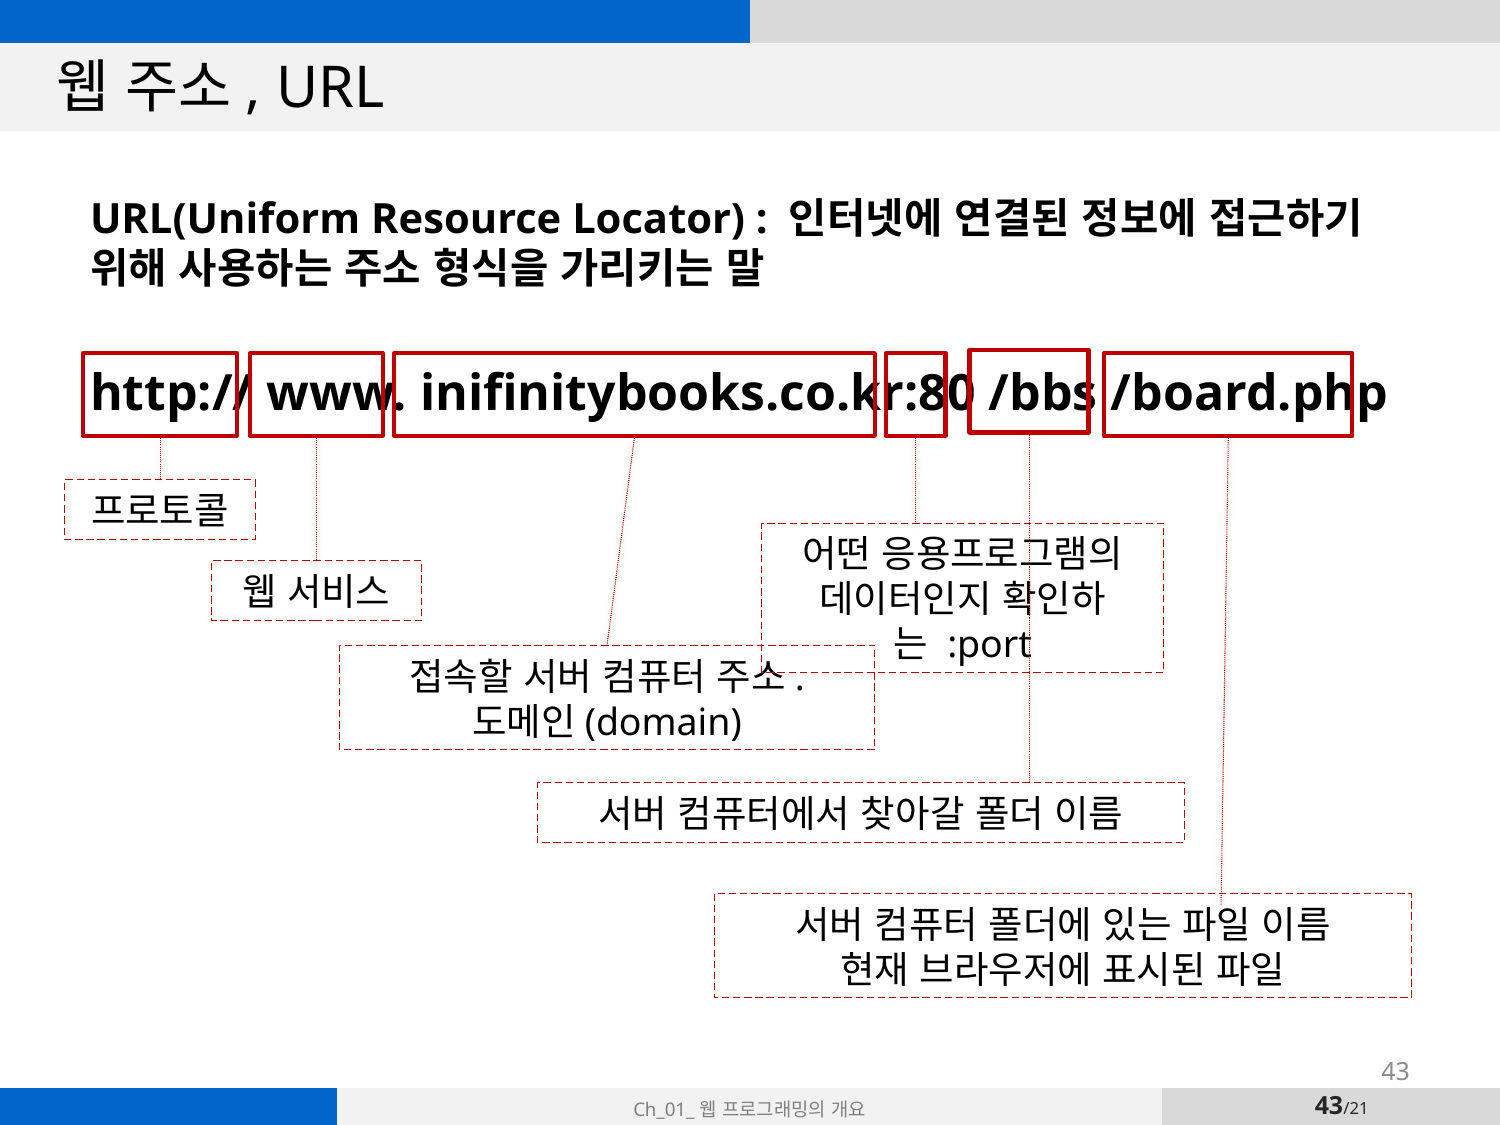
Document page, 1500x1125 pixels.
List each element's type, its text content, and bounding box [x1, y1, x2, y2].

text_box [248, 351, 385, 438]
text_box 접속할 서버 컴퓨터 주소. 도메인(domain) [339, 645, 875, 750]
text_box 어떤 응용프로그램의 데이터인지 확인하는 :port [1035, 523, 1164, 673]
text_box [1102, 351, 1354, 438]
text_box [81, 351, 239, 438]
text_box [1220, 435, 1229, 906]
text_box 어떤 응용프로그램의 데이터인지 확인하는 :port [761, 523, 1023, 673]
text_box 프로토콜 [64, 479, 256, 540]
text_box [392, 351, 877, 438]
list URL(Uniform Resource Locator) : 인터넷에 연결된 정보에 접근하기 위해 사용하는 주소 형식을 가리키는 말 http:// www. inifinitybooks.co.kr:80 /bbs /board.php [74, 184, 1426, 504]
text_box 서버 컴퓨터에서 찾아갈 폴더 이름 [537, 782, 1185, 843]
text_box 서버 컴퓨터 폴더에 있는 파일 이름 현재 브라우저에 표시된 파일 [714, 893, 1412, 998]
slide_number 43 [1074, 1042, 1425, 1103]
text_box [967, 348, 1091, 435]
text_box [606, 435, 635, 646]
text_box 웹 서비스 [211, 560, 422, 621]
text_box [884, 351, 948, 438]
title 웹 주소, URL [41, 42, 1459, 128]
